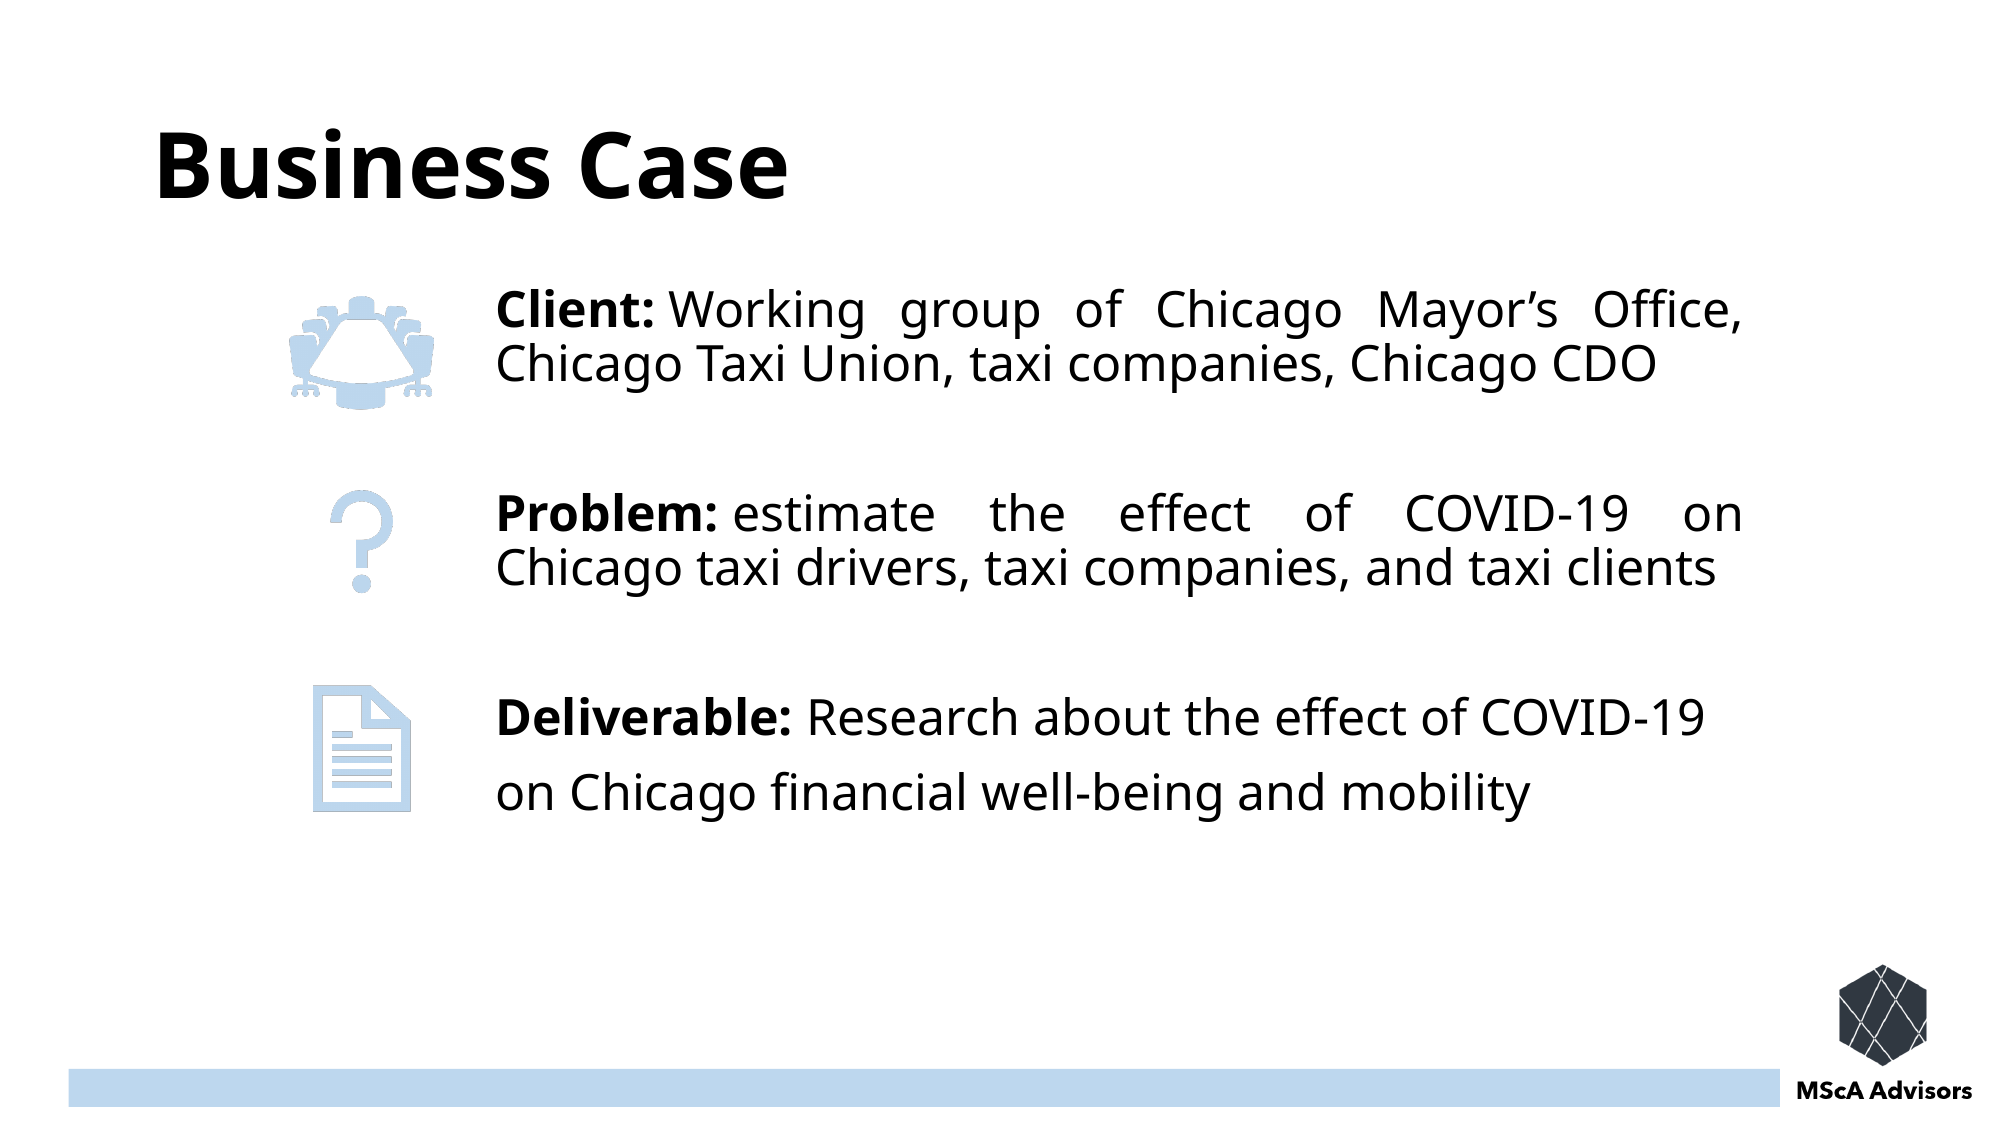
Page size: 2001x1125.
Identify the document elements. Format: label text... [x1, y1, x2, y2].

list Client: Working group of Chicago Mayor’s Office, Chicago Taxi Union, taxi companies, Chicago CDO Problem: estimate the effect of COVID-19 on Chicago taxi drivers, taxi companies, and taxi clients Deliverable: Research about the effect of COVID-19 on Chicago financial well-being and mobility [480, 277, 1760, 903]
title Business Case [137, 59, 1863, 278]
picture [286, 277, 437, 428]
picture [1780, 954, 1981, 1111]
picture [286, 673, 437, 824]
text_box [67, 1068, 1780, 1108]
picture [295, 475, 428, 608]
